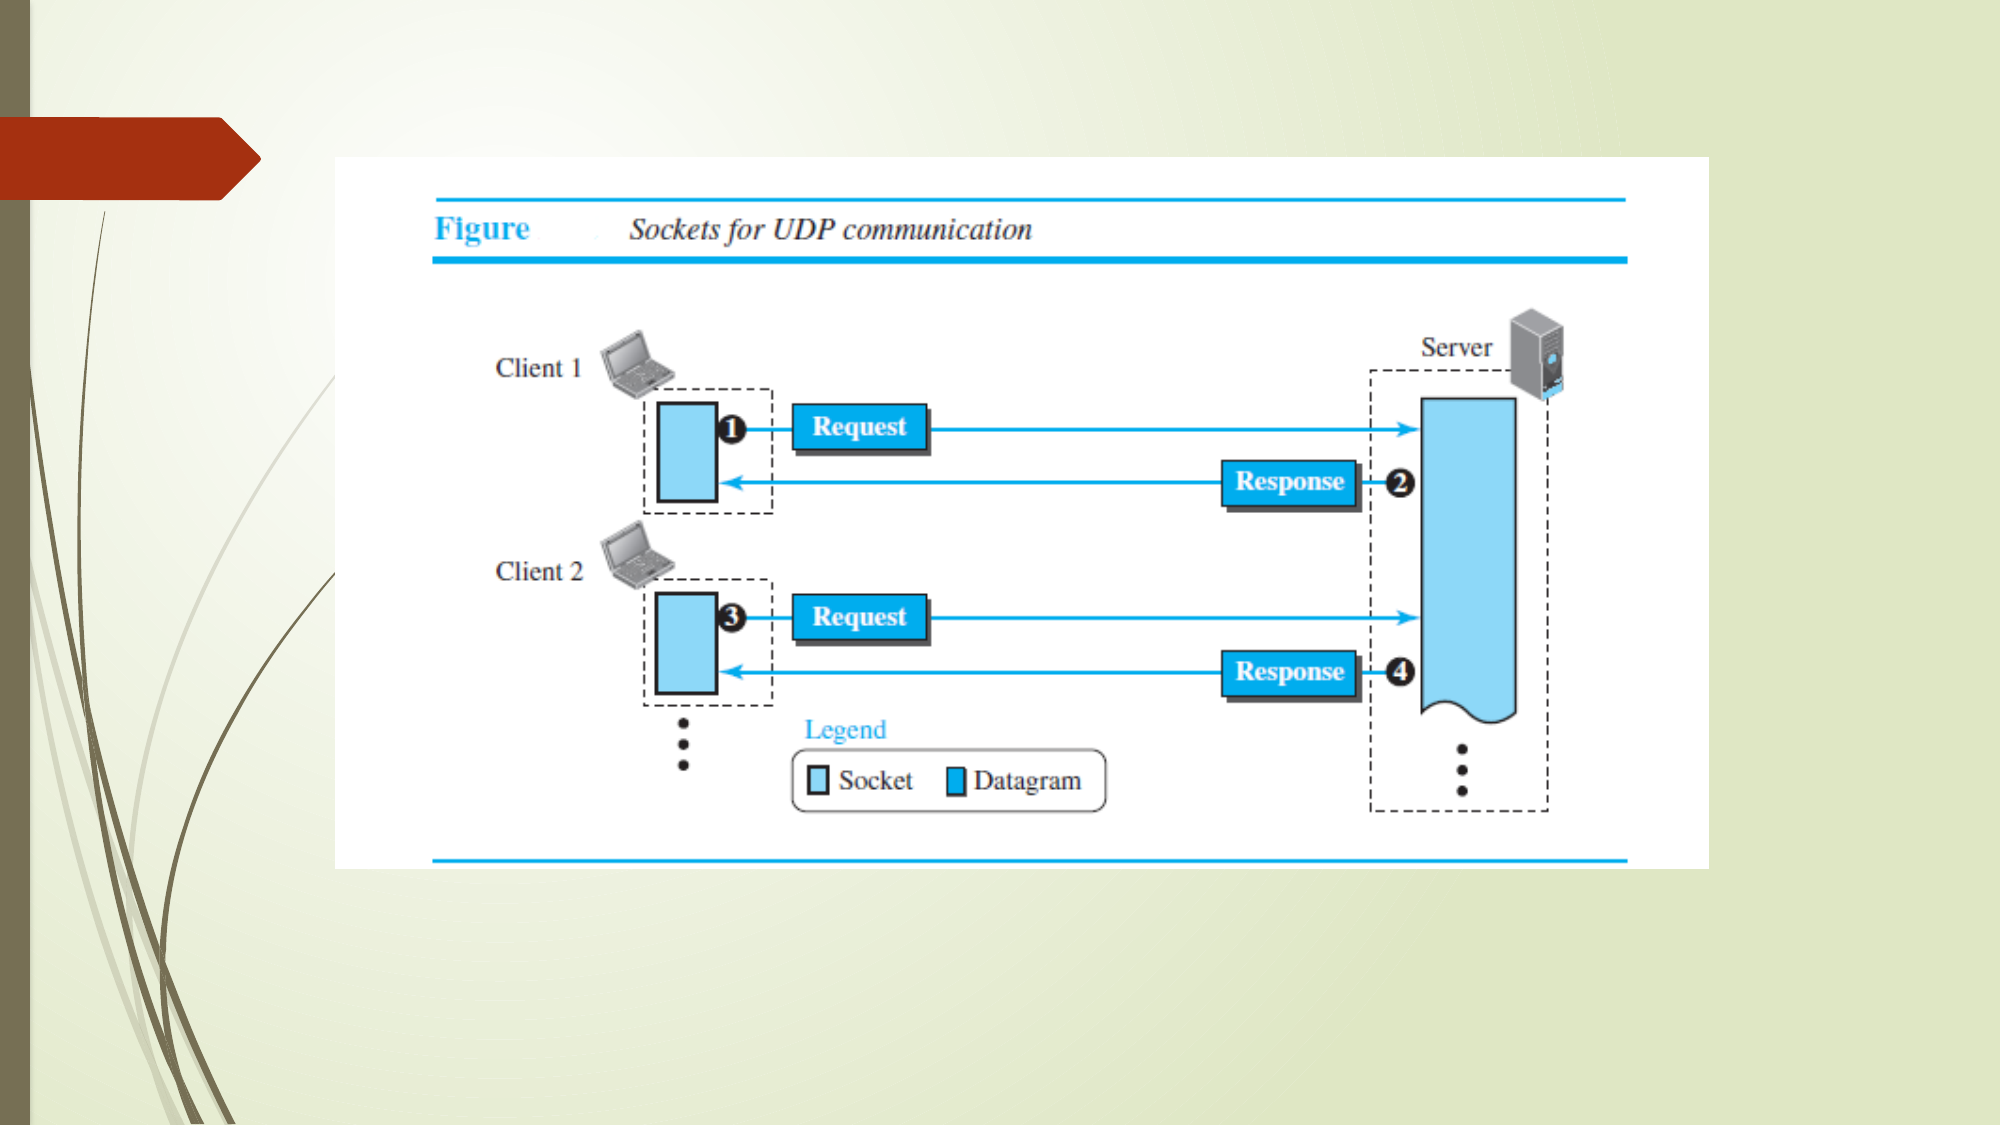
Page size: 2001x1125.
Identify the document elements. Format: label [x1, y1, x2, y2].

picture [335, 157, 1710, 869]
